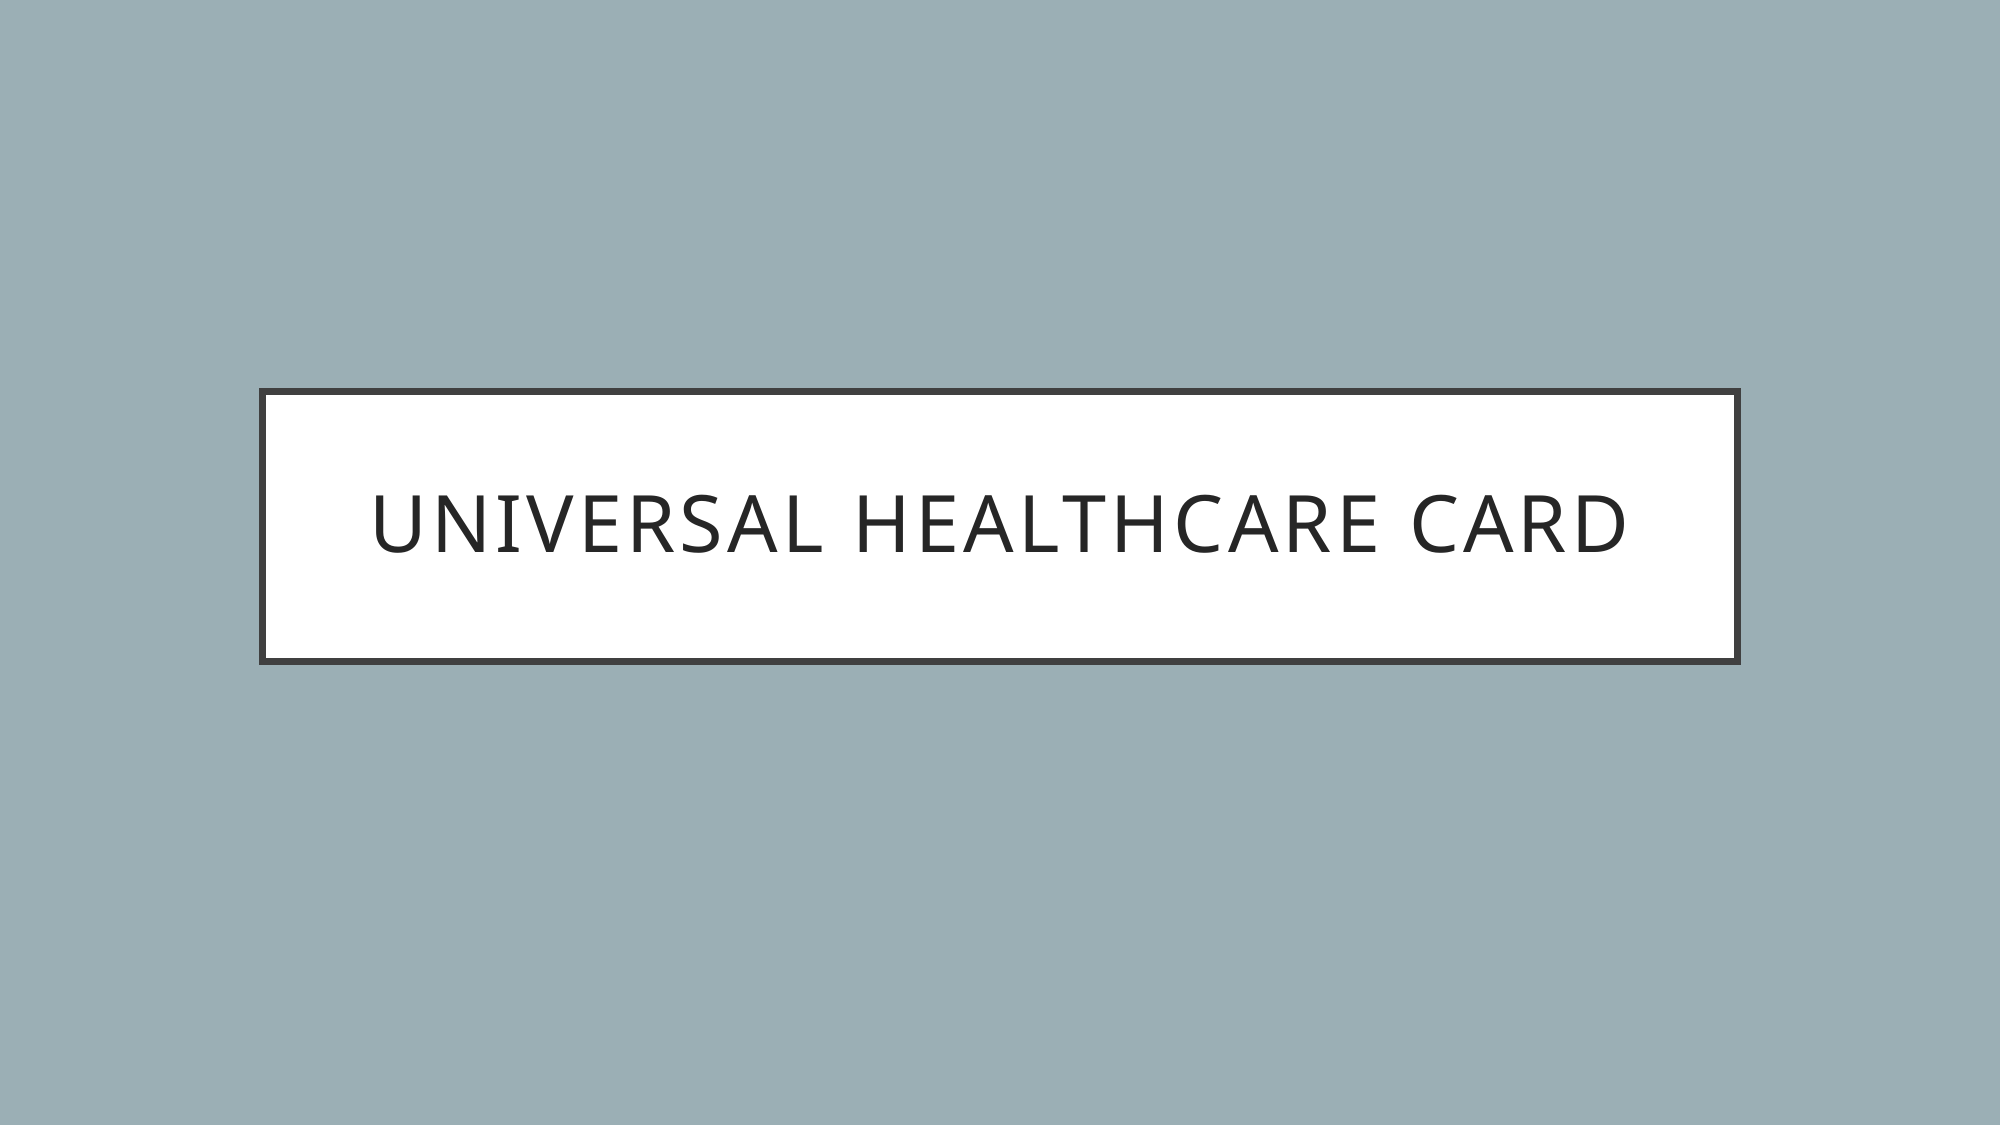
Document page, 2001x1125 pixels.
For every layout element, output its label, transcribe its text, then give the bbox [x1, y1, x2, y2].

title Universal Healthcare Card [259, 388, 1741, 665]
